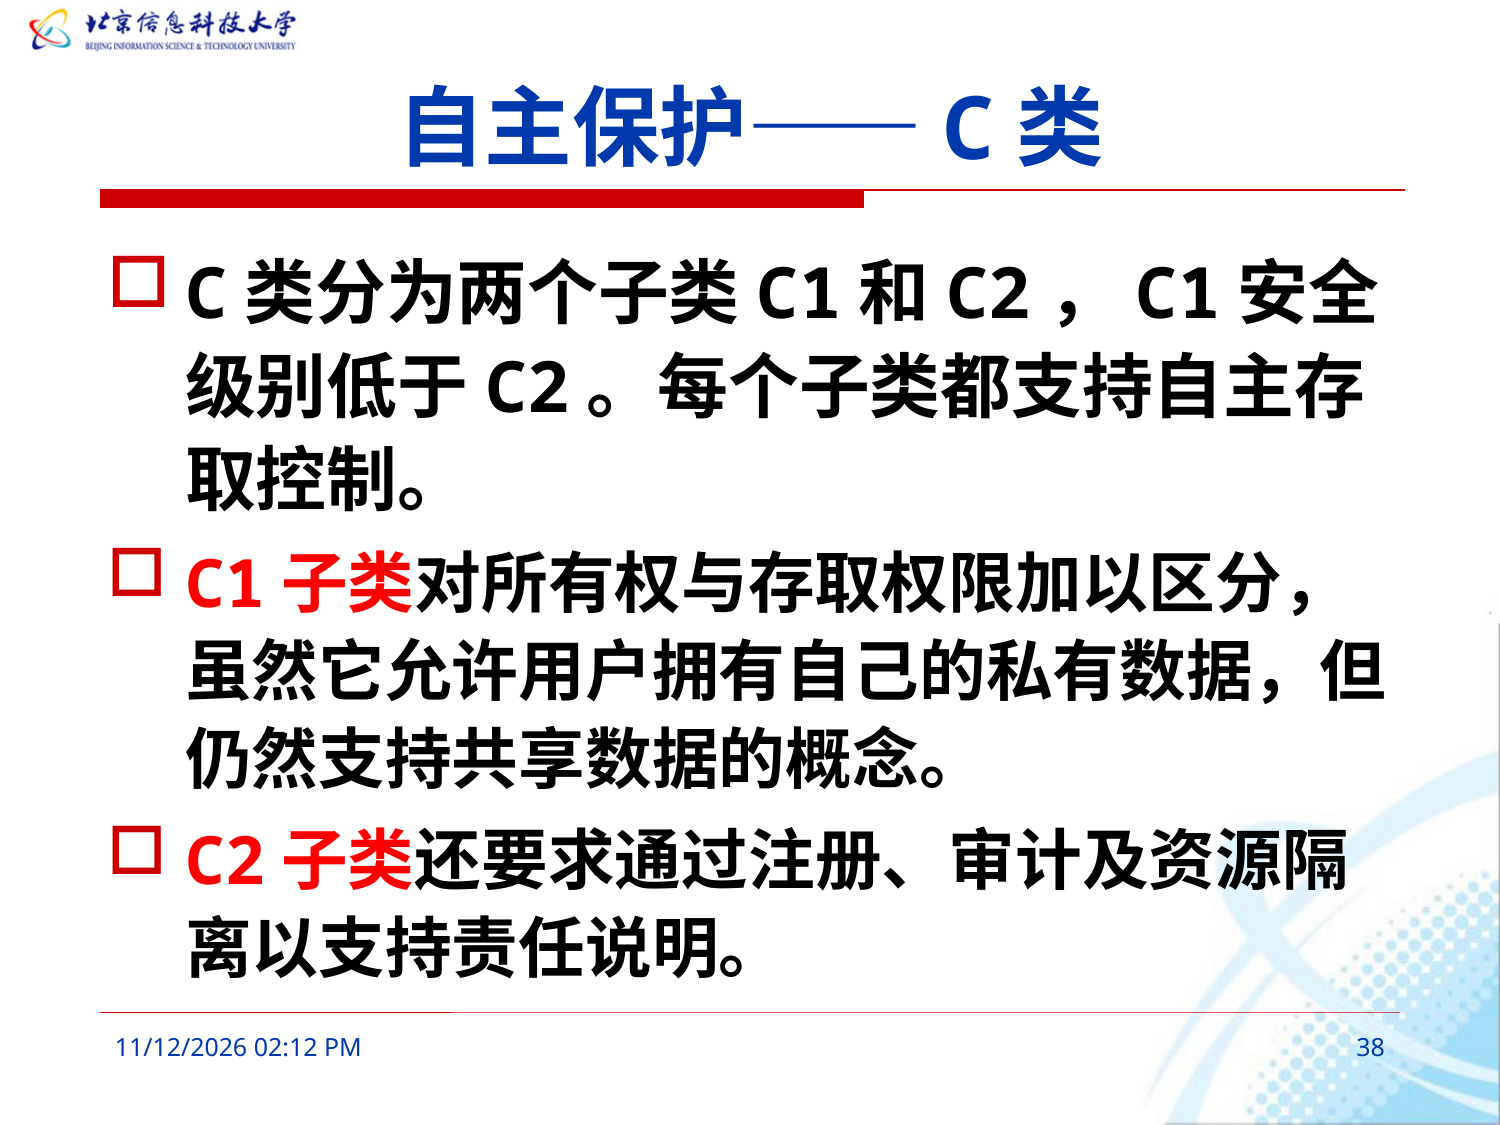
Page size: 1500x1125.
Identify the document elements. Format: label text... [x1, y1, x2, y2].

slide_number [99, 1024, 432, 1103]
list C类分为两个子类C1和C2，C1安全级别低于C2。每个子类都支持自主存取控制。 C1子类对所有权与存取权限加以区分，虽然它允许用户拥有自己的私有数据，但仍然支持共享数据的概念。 C2子类还要求通过注册、审计及资源隔离以支持责任说明。 [92, 231, 1406, 1000]
title 自主保护——C类 [93, 49, 1407, 185]
slide_number 38 [1074, 1024, 1401, 1103]
picture [0, 0, 1500, 1125]
